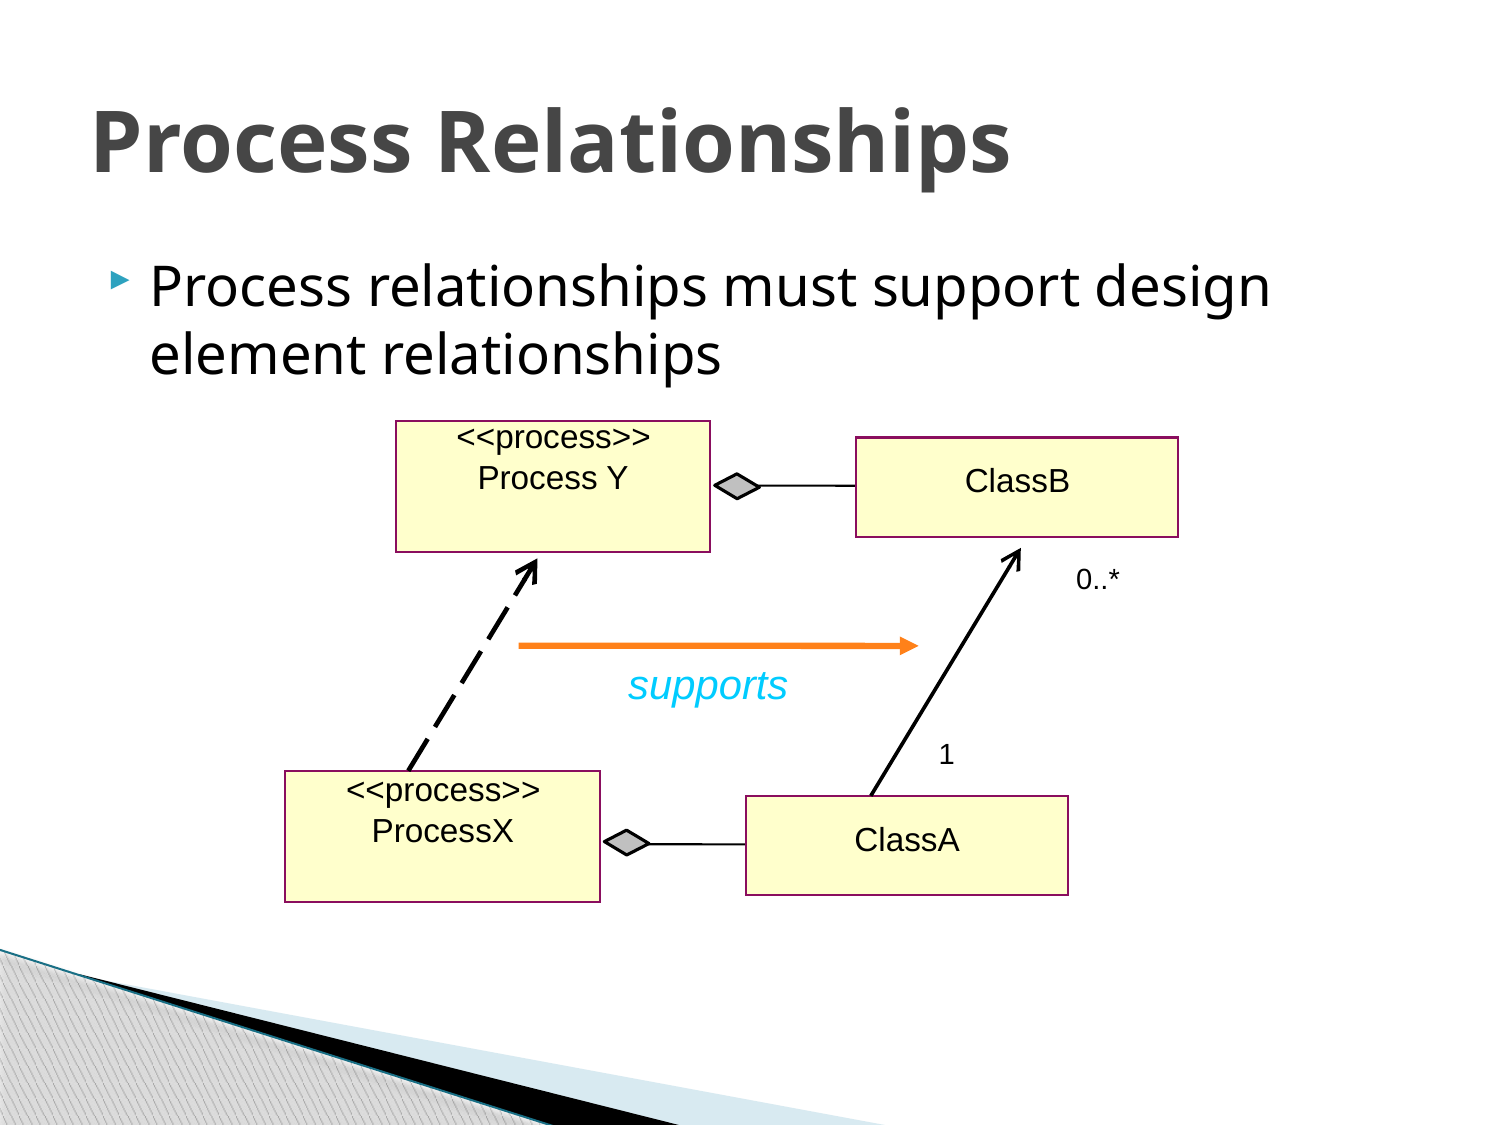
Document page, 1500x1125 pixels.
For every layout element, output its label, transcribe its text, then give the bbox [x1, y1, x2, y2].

list Process relationships must support design element relationships [75, 243, 1425, 986]
title Process Relationships [75, 45, 1425, 233]
